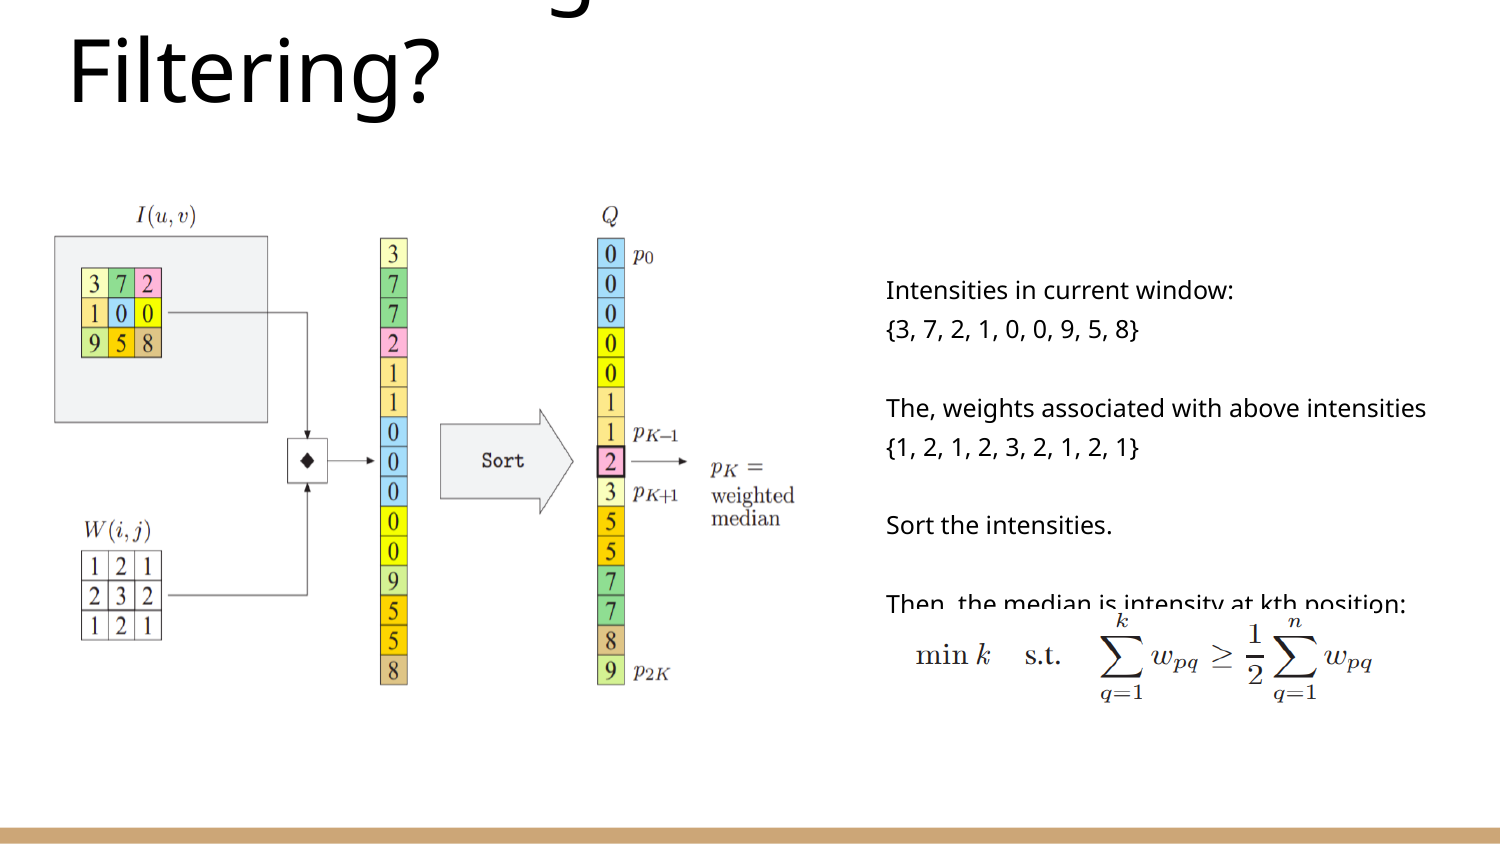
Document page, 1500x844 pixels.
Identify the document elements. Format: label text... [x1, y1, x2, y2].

title What is Weighted Median Filtering? [51, 13, 1449, 135]
list Intensities in current window: {3, 7, 2, 1, 0, 0, 9, 5, 8} The, weights associated with above intensities {1, 2, 1, 2, 3, 2, 1, 2, 1} Sort the intensities. Then, the median is intensity at kth position: [871, 216, 1449, 717]
picture [910, 609, 1374, 708]
picture [43, 196, 796, 689]
